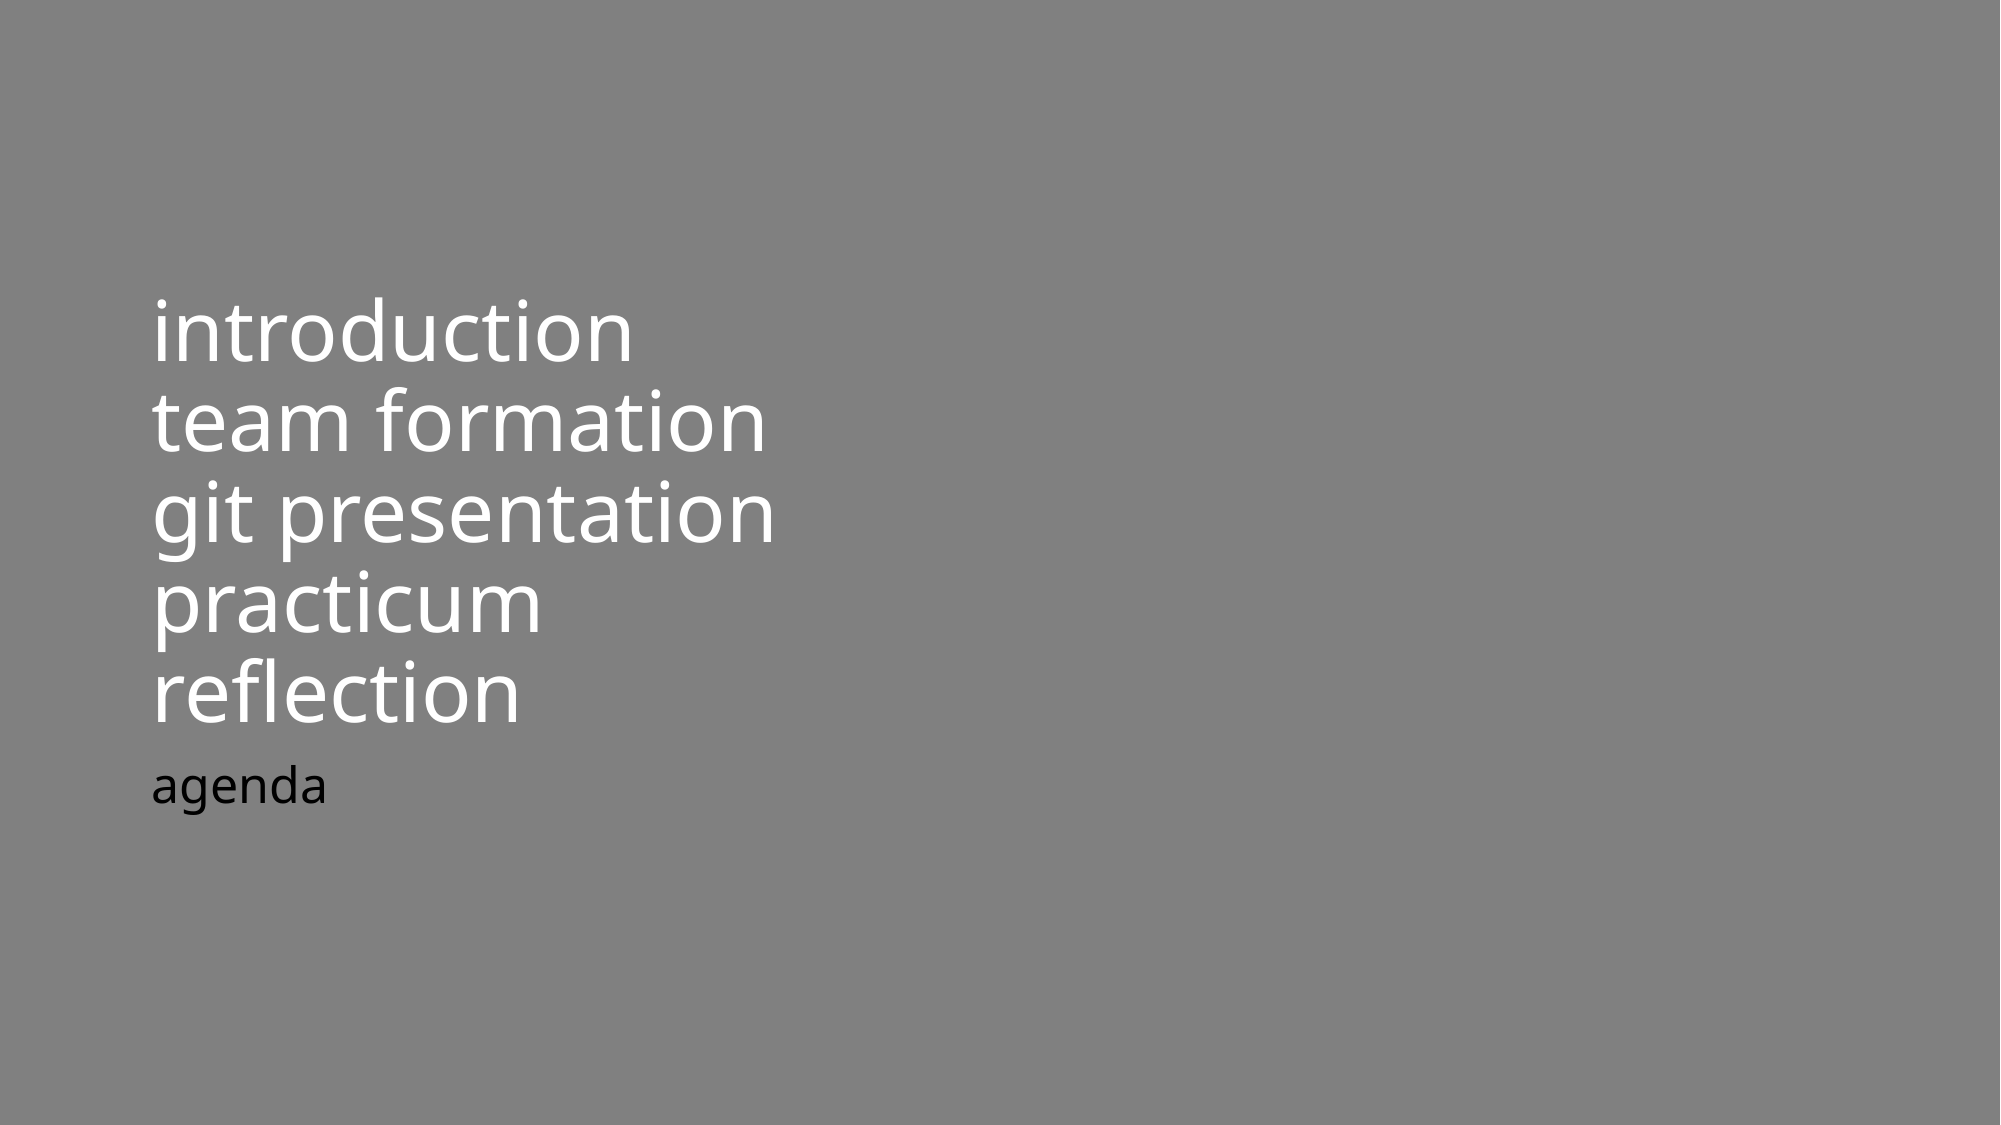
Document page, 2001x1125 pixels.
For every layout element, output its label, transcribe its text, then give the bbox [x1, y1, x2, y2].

title introduction team formation git presentation practicum reflection [136, 280, 1862, 749]
list agenda [136, 752, 1862, 999]
